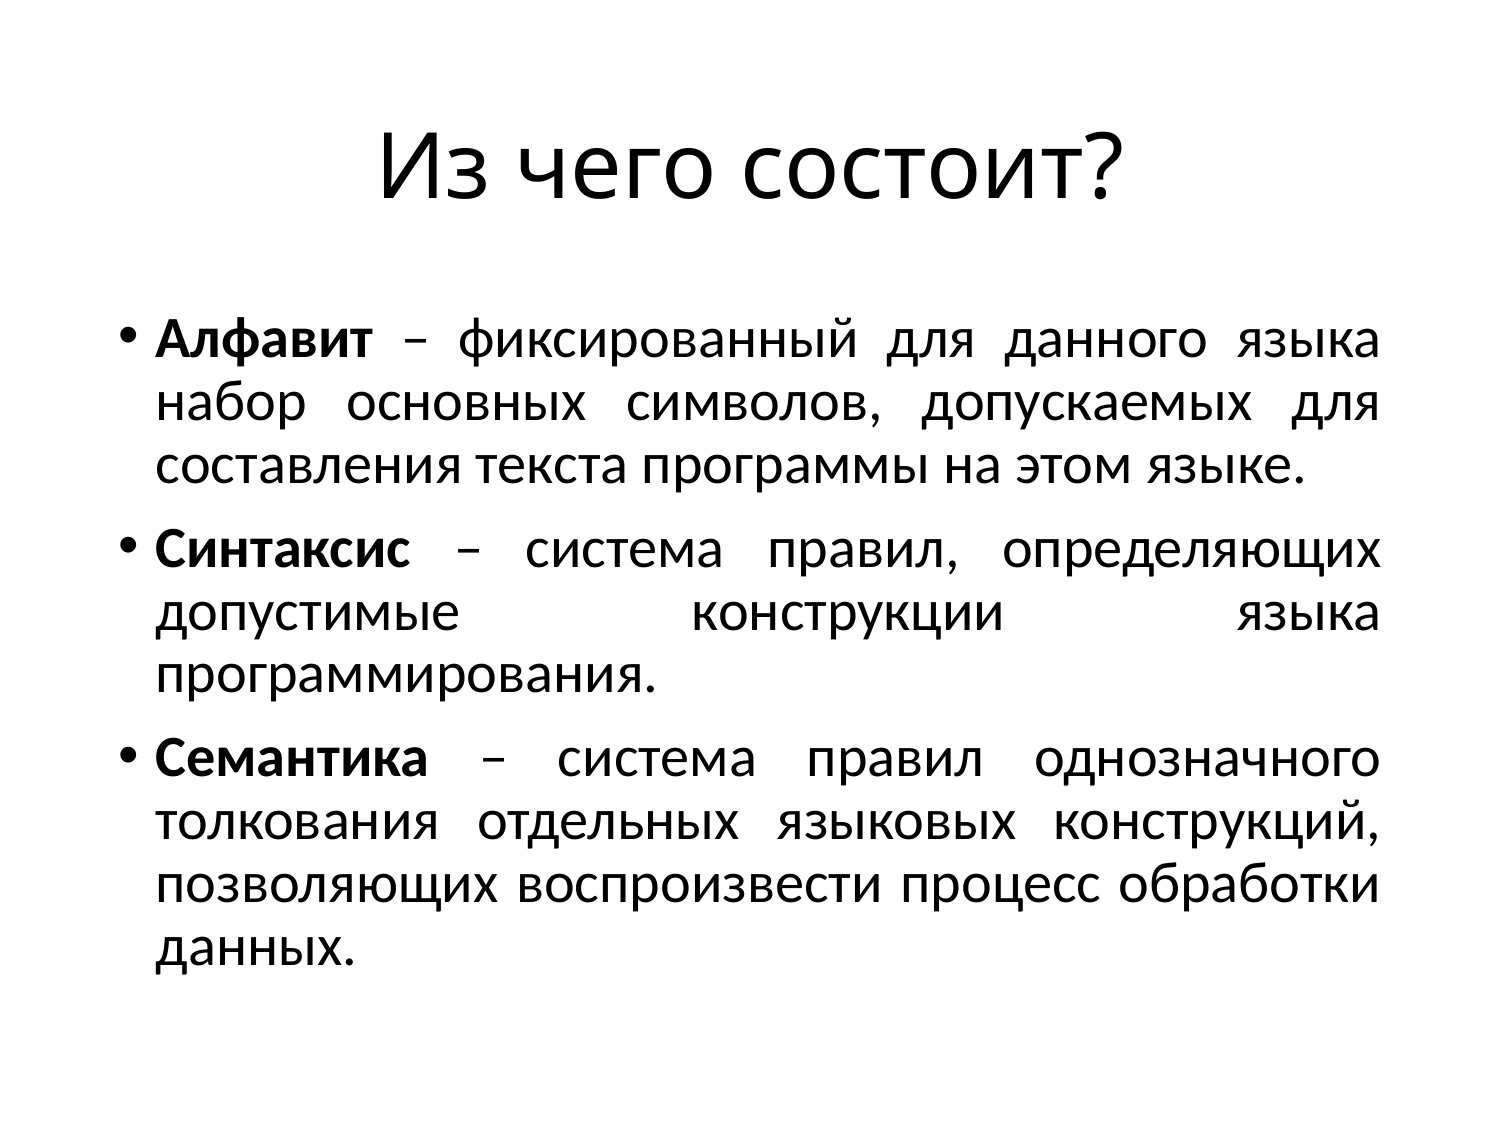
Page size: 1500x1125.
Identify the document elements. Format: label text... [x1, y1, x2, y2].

title Из чего состоит? [103, 59, 1397, 278]
list Алфавит – фиксированный для данного языка набор основных символов, допускаемых для составления текста программы на этом языке. Синтаксис – система правил, определяющих допустимые конструкции языка программирования. Семантика – система правил однозначного толкования отдельных языковых конструкций, позволяющих воспроизвести процесс обработки данных. [103, 299, 1397, 1014]
